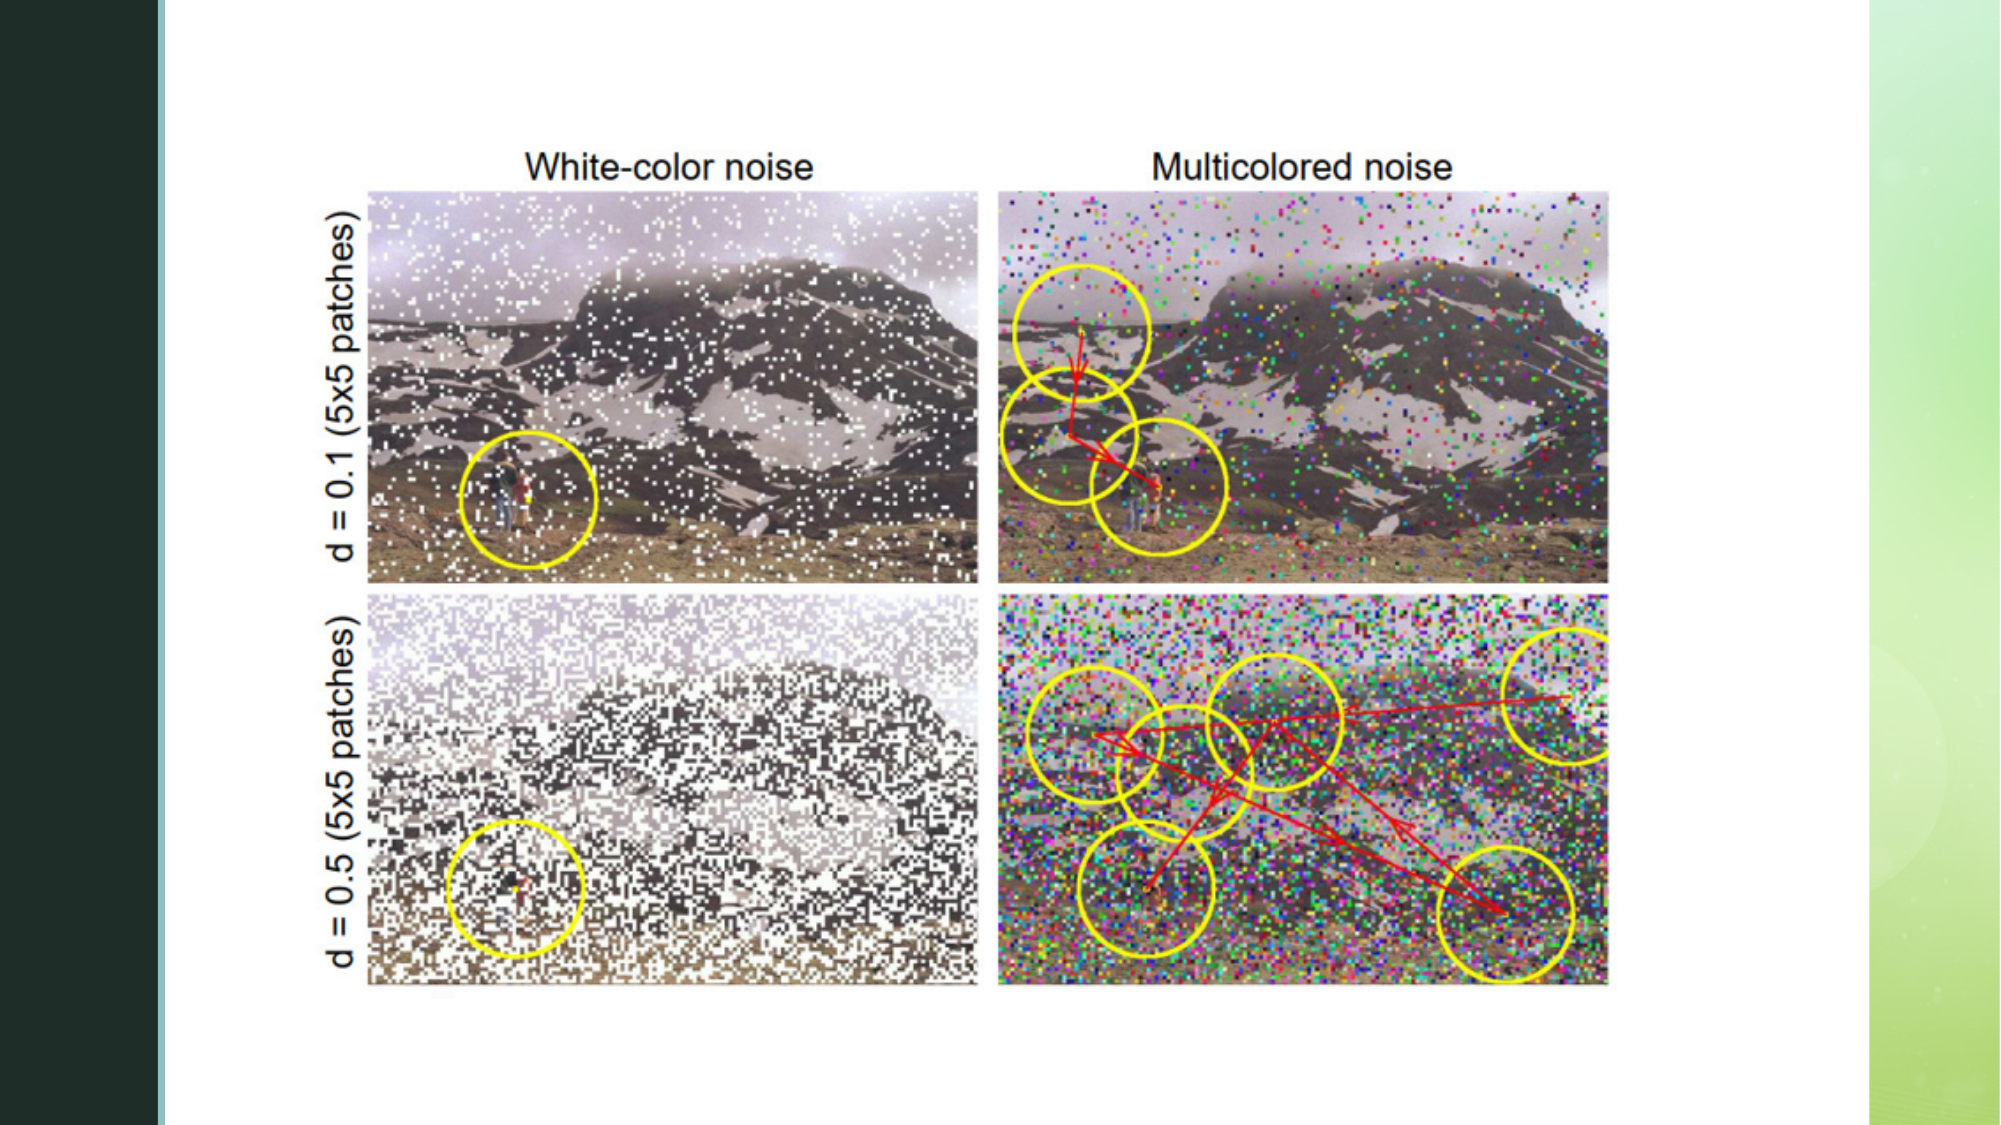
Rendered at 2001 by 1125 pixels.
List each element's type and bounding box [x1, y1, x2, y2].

picture [250, 126, 1749, 999]
text_box [0, 0, 156, 1125]
text_box [156, 0, 167, 1125]
text_box [167, 0, 1871, 1125]
text_box [1871, 0, 2000, 1125]
